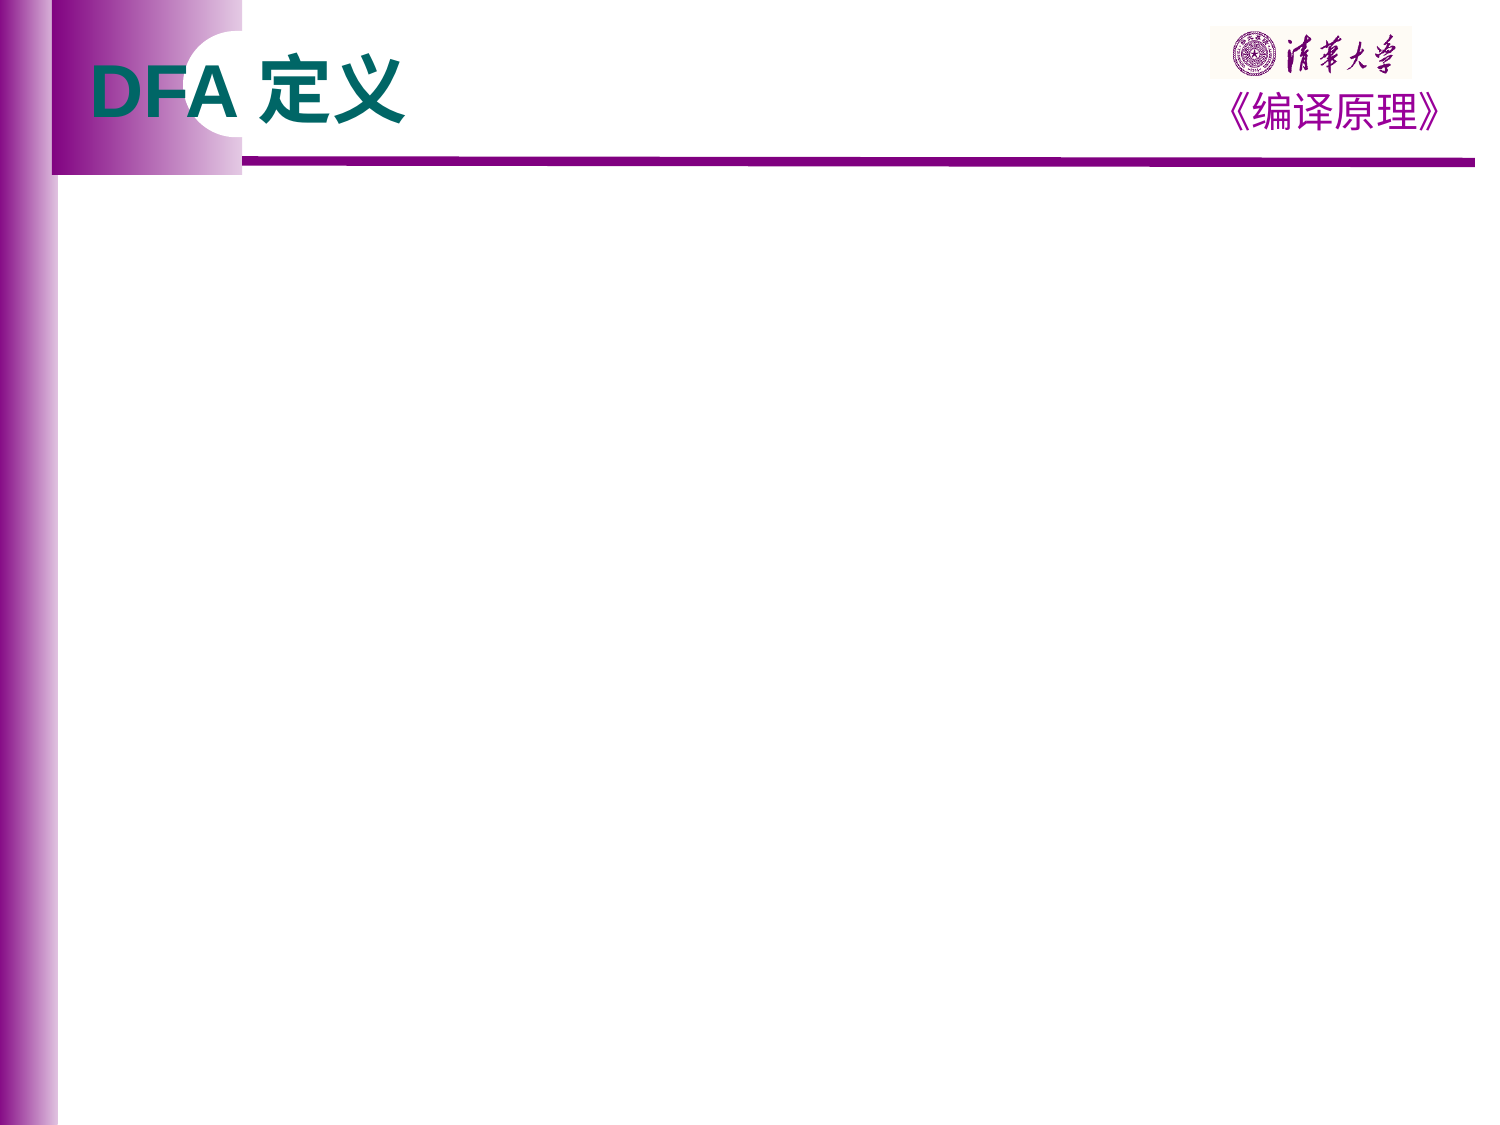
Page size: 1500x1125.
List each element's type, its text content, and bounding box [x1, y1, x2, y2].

title DFA定义 [75, 45, 1425, 233]
picture [1210, 26, 1412, 45]
